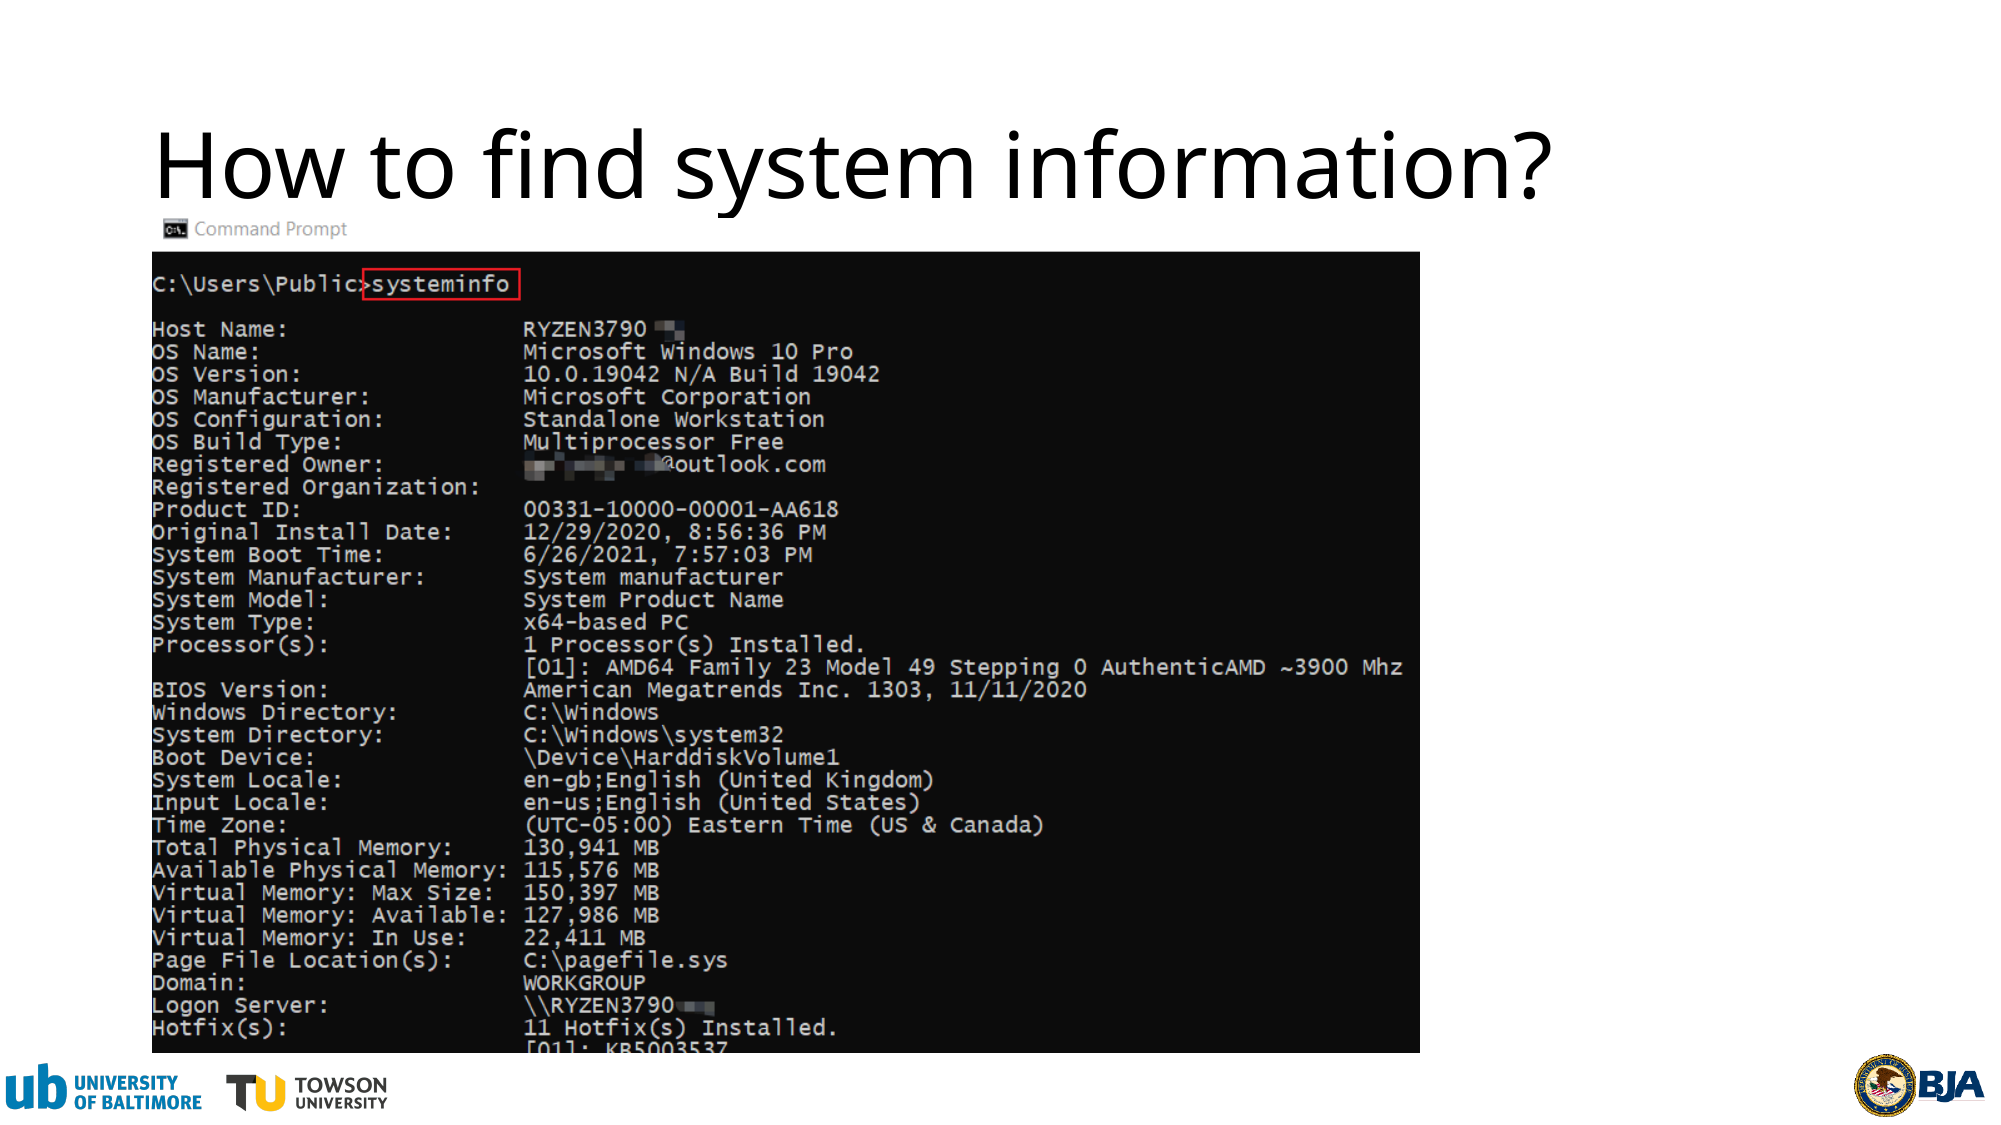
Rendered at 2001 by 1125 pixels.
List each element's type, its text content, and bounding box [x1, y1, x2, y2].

picture [1854, 1054, 1986, 1117]
picture [0, 218, 1420, 1125]
title How to find system information? [137, 59, 1863, 278]
